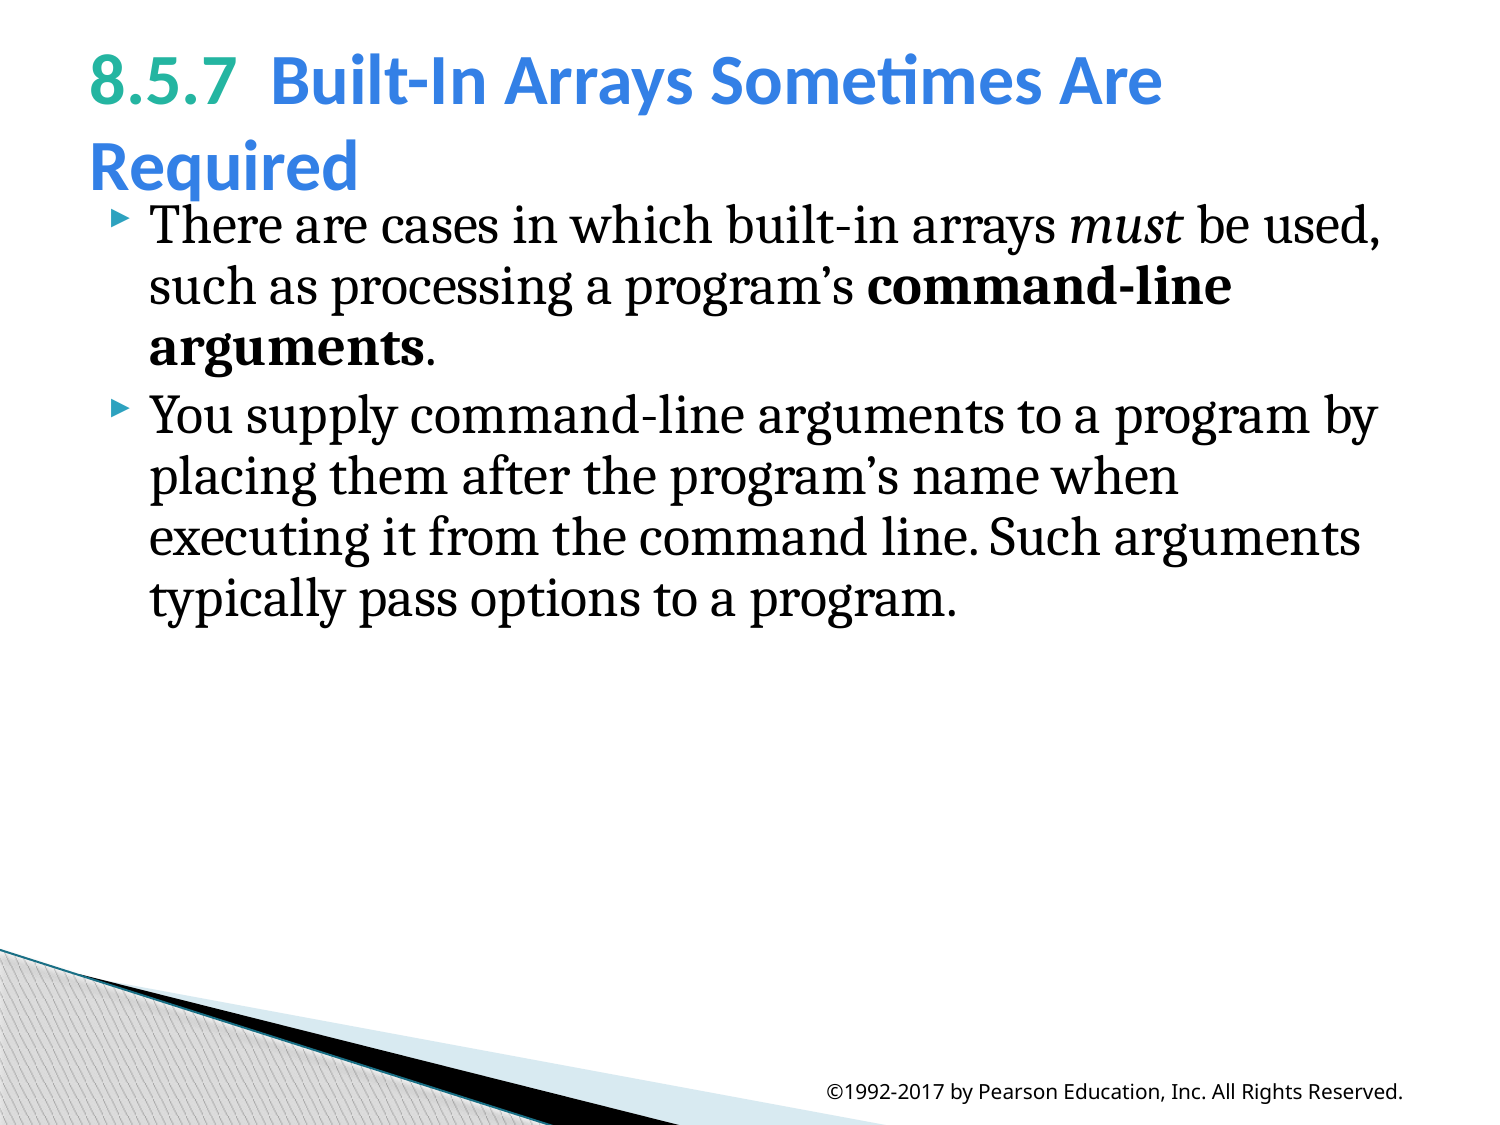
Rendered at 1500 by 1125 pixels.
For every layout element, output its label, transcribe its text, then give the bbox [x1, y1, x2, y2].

title 8.5.7 Built-In Arrays Sometimes Are Required [75, 24, 1425, 187]
footer ©1992-2017 by Pearson Education, Inc. All Rights Reserved. [650, 1051, 1419, 1112]
list There are cases in which built-in arrays must be used, such as processing a program’s command-line arguments. You supply command-line arguments to a program by placing them after the program’s name when executing it from the command line. Such arguments typically pass options to a program. [75, 187, 1425, 930]
